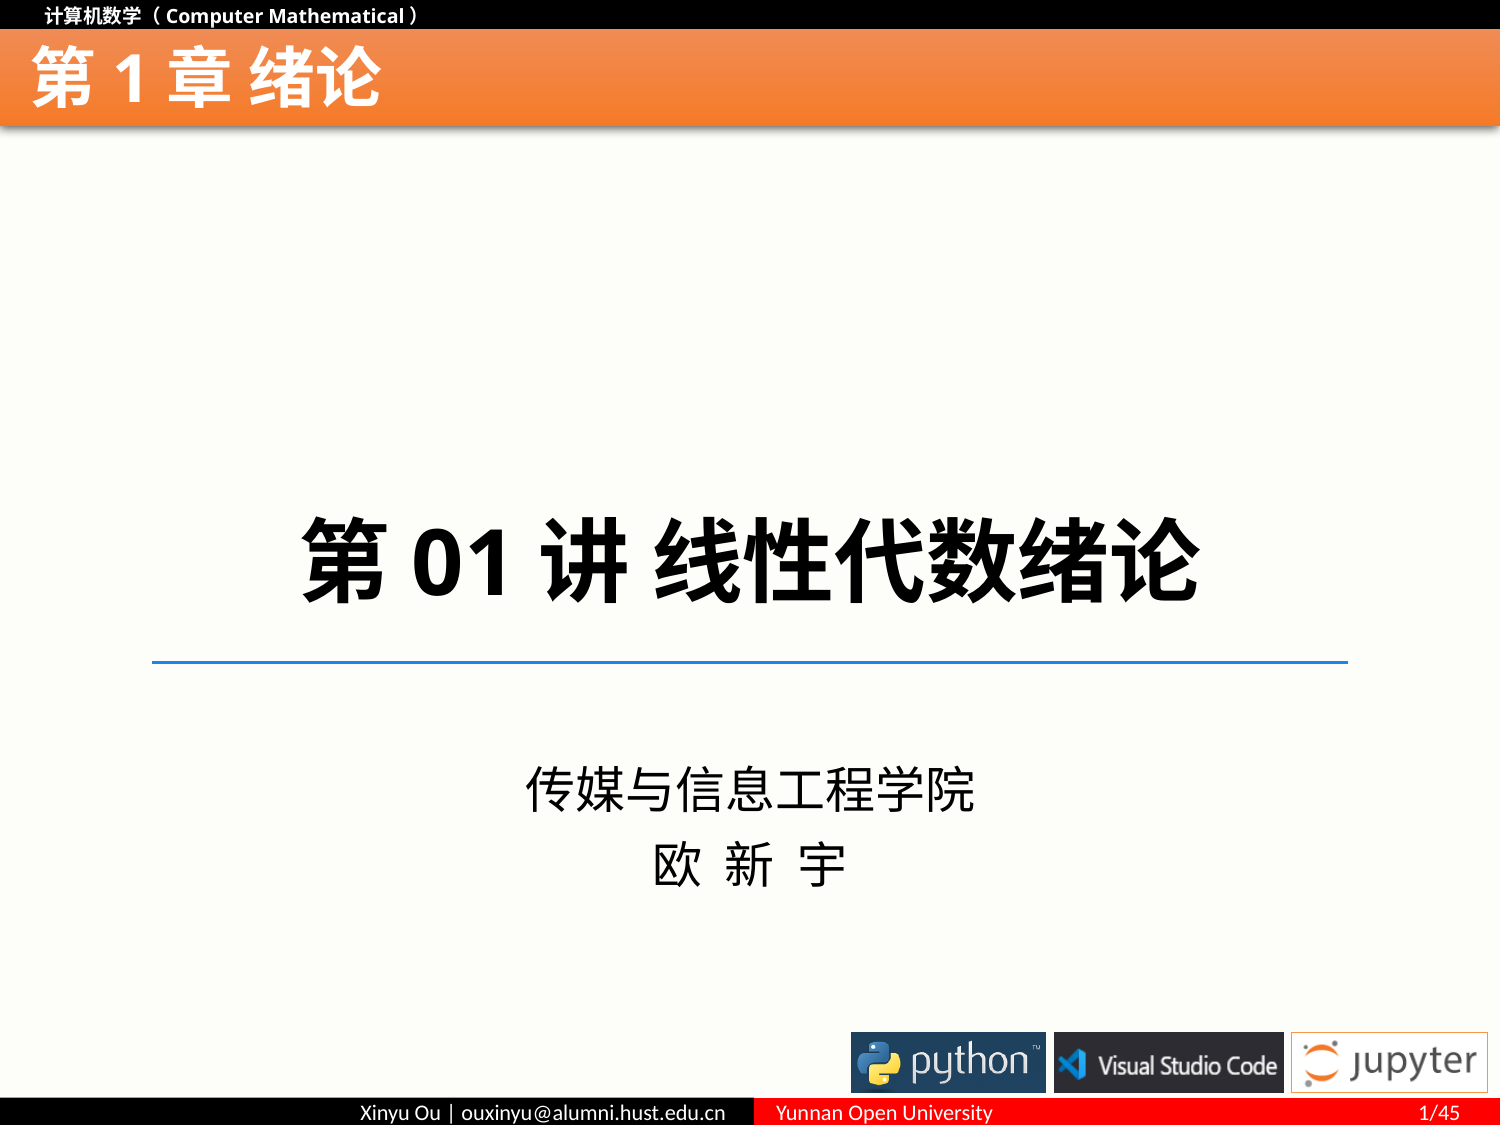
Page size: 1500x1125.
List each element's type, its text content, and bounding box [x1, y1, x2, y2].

picture [1054, 1032, 1284, 1093]
title 第1章 绪论 [0, 35, 1500, 117]
picture [1292, 1033, 1487, 1092]
picture [851, 1032, 1046, 1093]
list 第01讲 线性代数绪论 [0, 503, 1500, 615]
